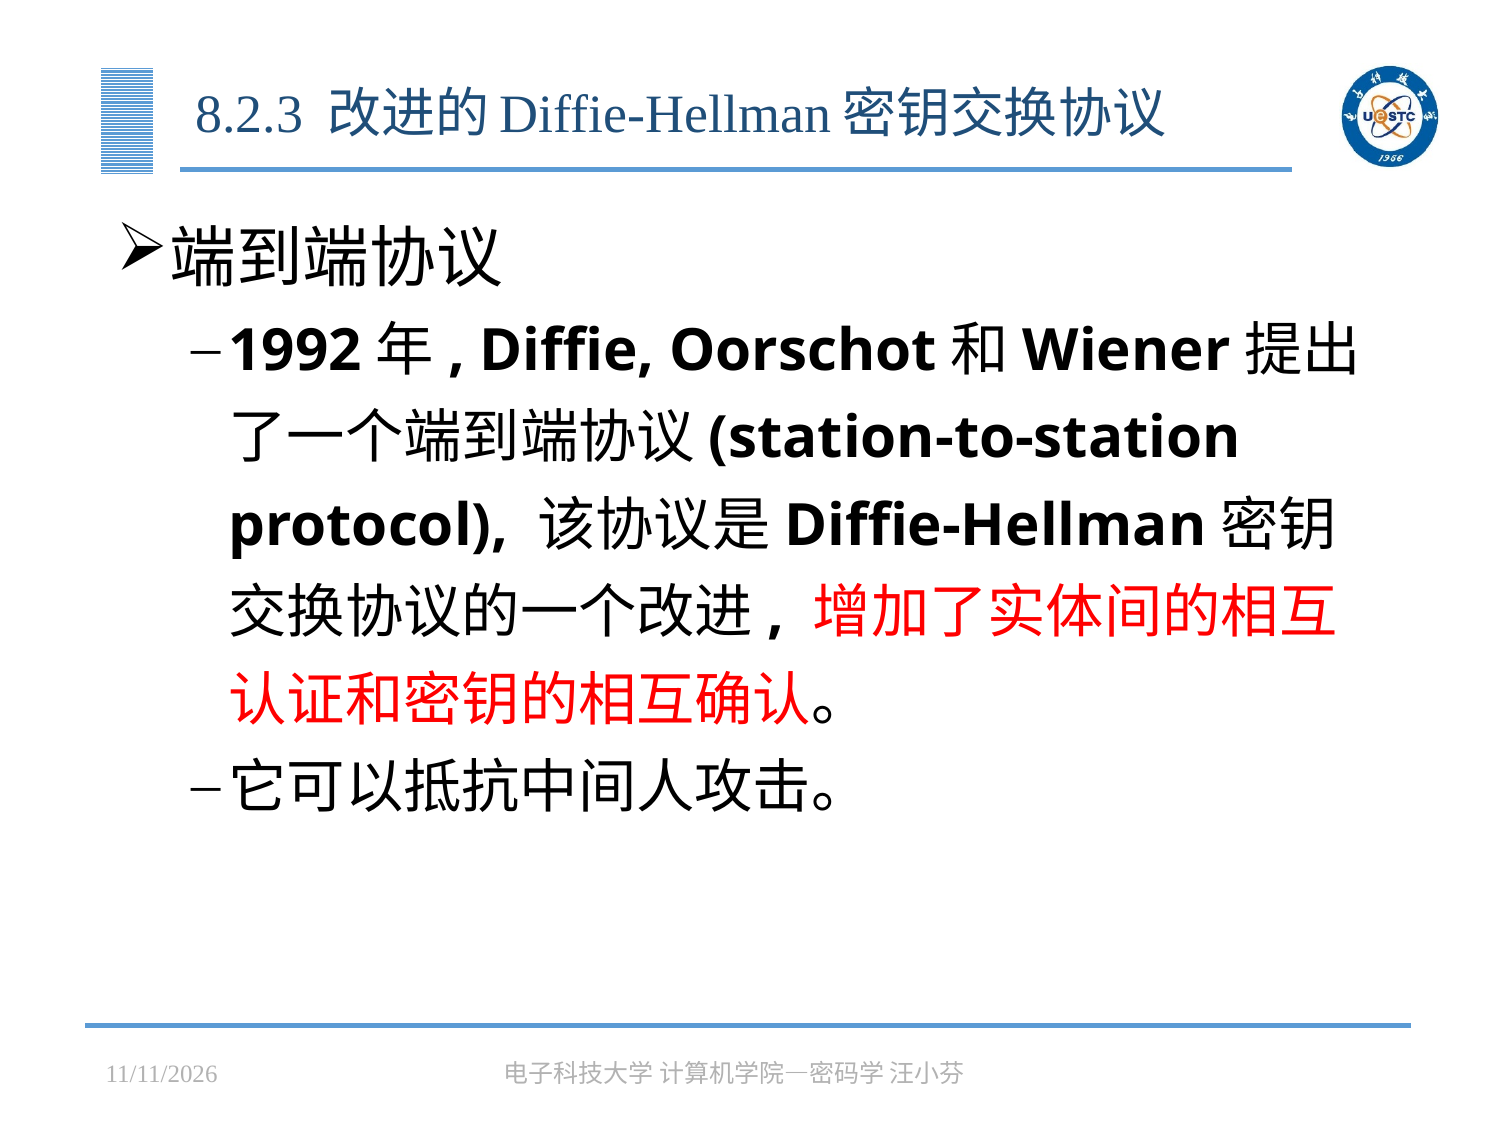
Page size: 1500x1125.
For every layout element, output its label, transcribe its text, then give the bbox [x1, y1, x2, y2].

picture [1339, 63, 1440, 171]
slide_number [90, 1042, 429, 1103]
title 8.2.3 改进的Diffie-Hellman密钥交换协议 [180, 59, 1293, 170]
list 端到端协议 1992年, Diffie, Oorschot和Wiener提出了一个端到端协议(station-to-station protocol), 该协议是Diffie-Hellman密钥交换协议的一个改进, 增加了实体间的相互认证和密钥的相互确认。 它可以抵抗中间人攻击。 [101, 186, 1396, 992]
footer 电子科技大学 计算机学院—密码学 汪小芬 [444, 1042, 1025, 1103]
